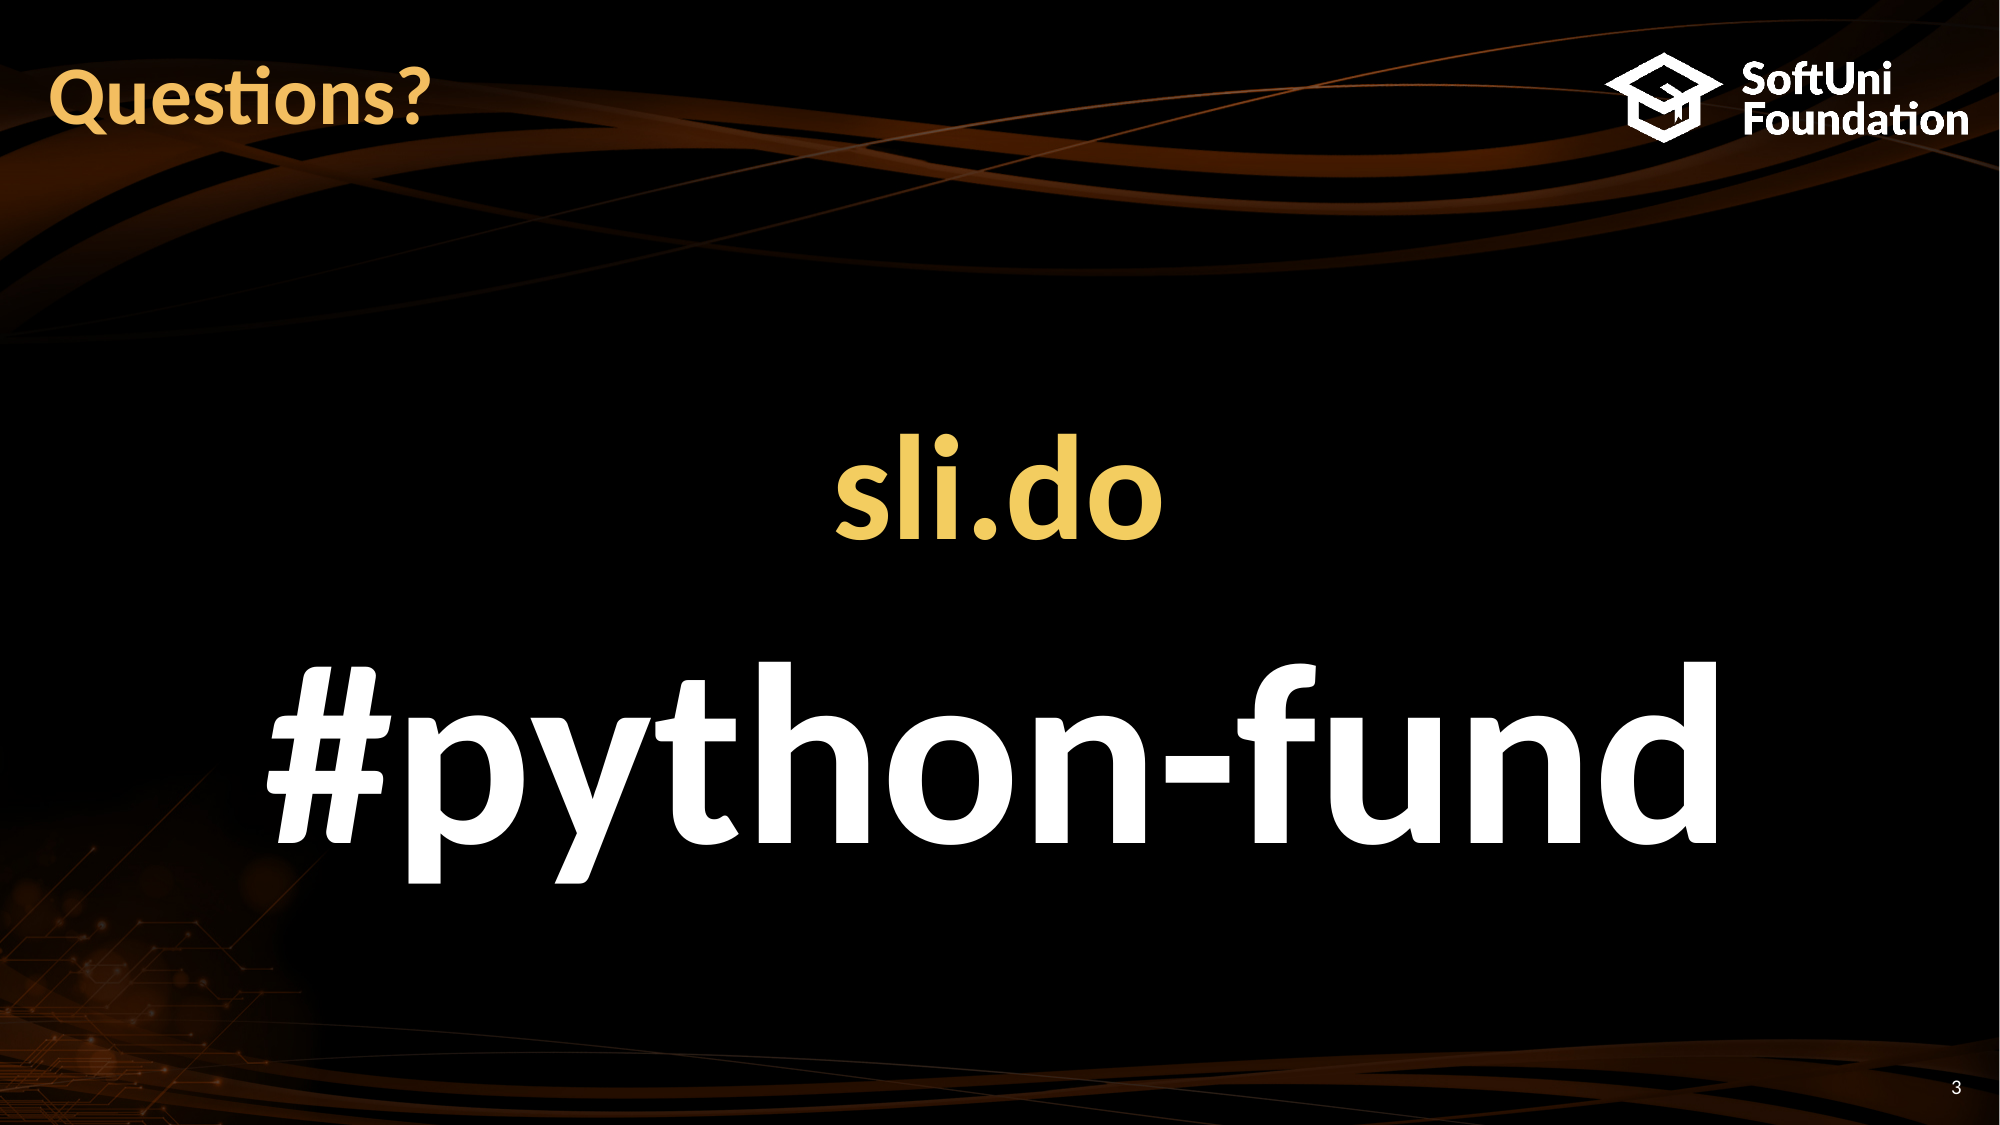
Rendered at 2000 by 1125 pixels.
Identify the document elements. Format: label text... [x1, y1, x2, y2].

text_box sli.do #python-fund [31, 375, 1968, 912]
title Questions? [30, 6, 1602, 189]
picture [0, 0, 2000, 1125]
slide_number 3 [1897, 1070, 1968, 1103]
